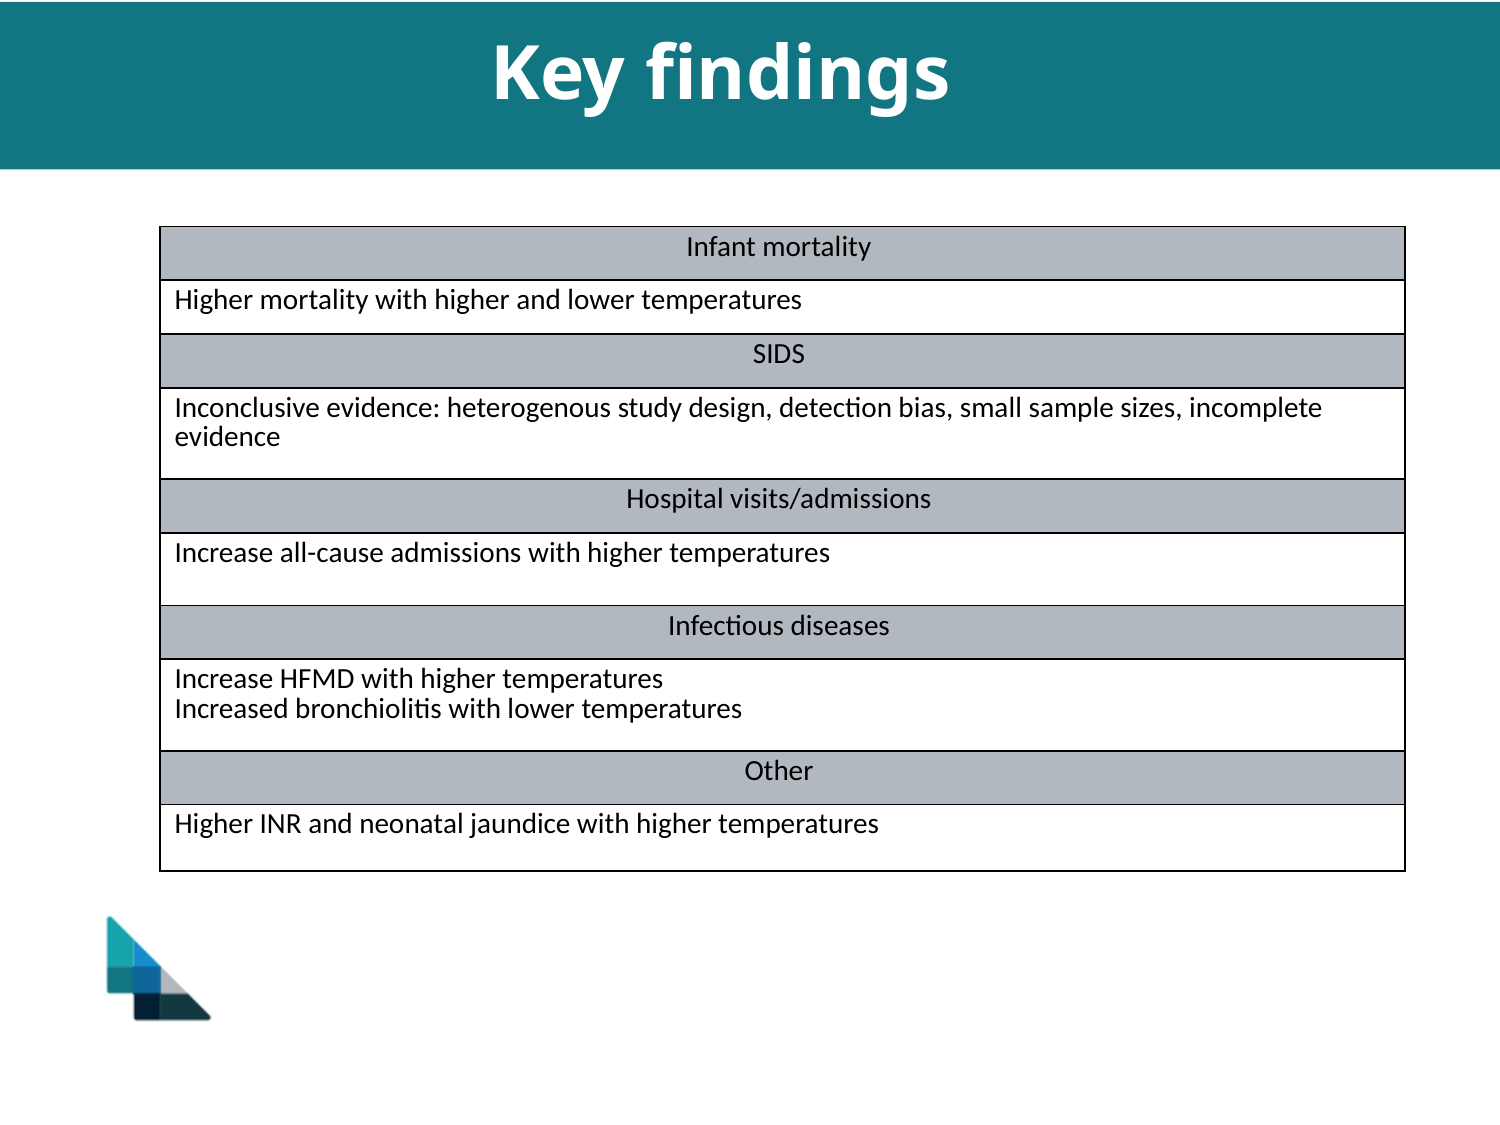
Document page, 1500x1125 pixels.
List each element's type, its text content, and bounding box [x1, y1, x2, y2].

table_cell Increase all-cause admissions with higher temperatures [161, 534, 1404, 605]
table_cell SIDS [161, 335, 1404, 387]
table_cell Higher mortality with higher and lower temperatures [161, 281, 1404, 333]
table_cell Higher INR and neonatal jaundice with higher temperatures [161, 805, 1404, 870]
table_cell Other [161, 752, 1404, 804]
text_box Key findings [0, 1, 1500, 170]
table_cell Increase HFMD with higher temperatures Increased bronchiolitis with lower temperatures [161, 660, 1404, 750]
table_cell Inconclusive evidence: heterogenous study design, detection bias, small sample sizes, incomplete evidence [161, 389, 1404, 478]
table_cell Infectious diseases [161, 606, 1404, 658]
table_header Infant mortality [161, 227, 1404, 279]
table_cell Hospital visits/admissions [161, 480, 1404, 532]
